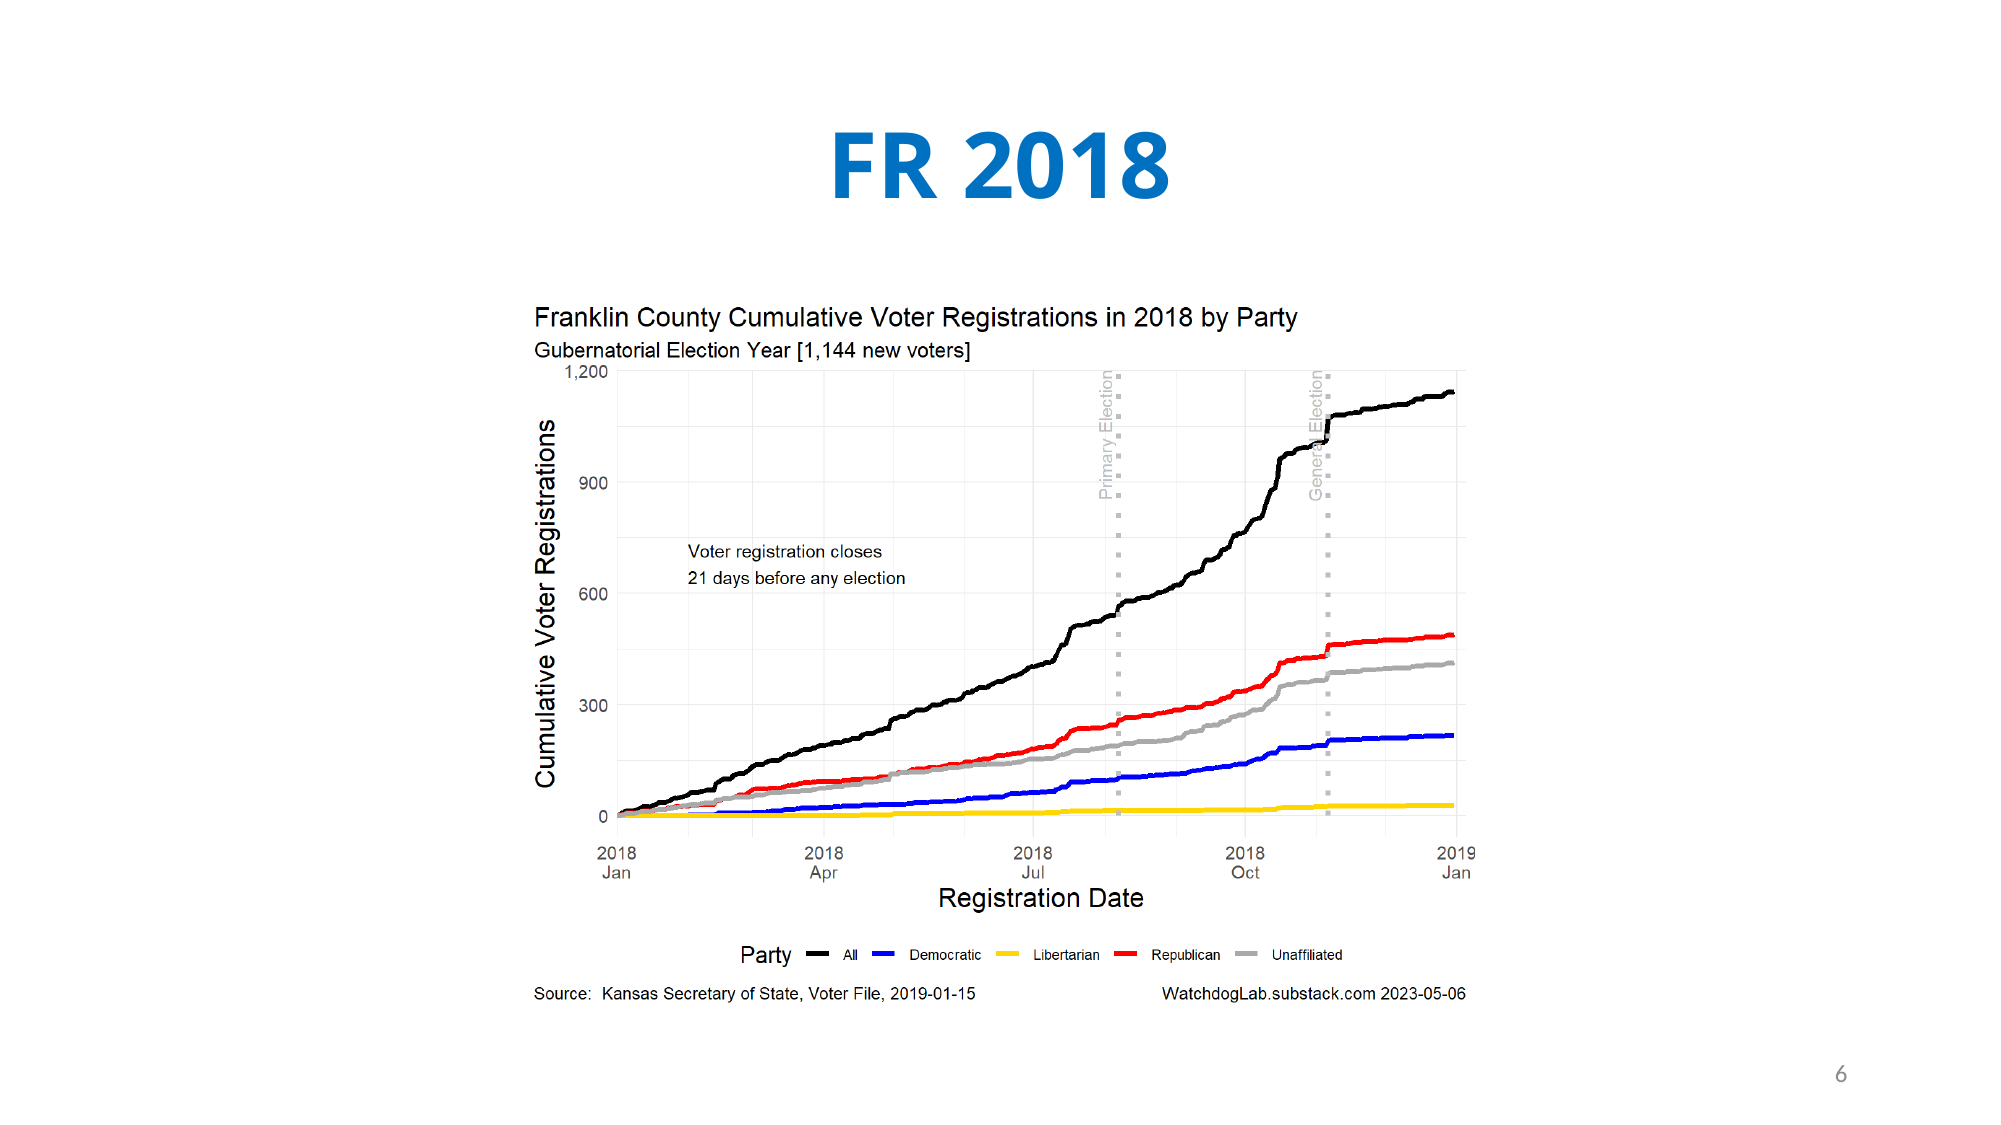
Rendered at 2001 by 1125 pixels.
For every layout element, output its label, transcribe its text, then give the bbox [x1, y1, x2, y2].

slide_number ‹#› [1412, 1042, 1863, 1103]
title FR 2018 [137, 59, 1863, 278]
picture [524, 297, 1475, 1011]
